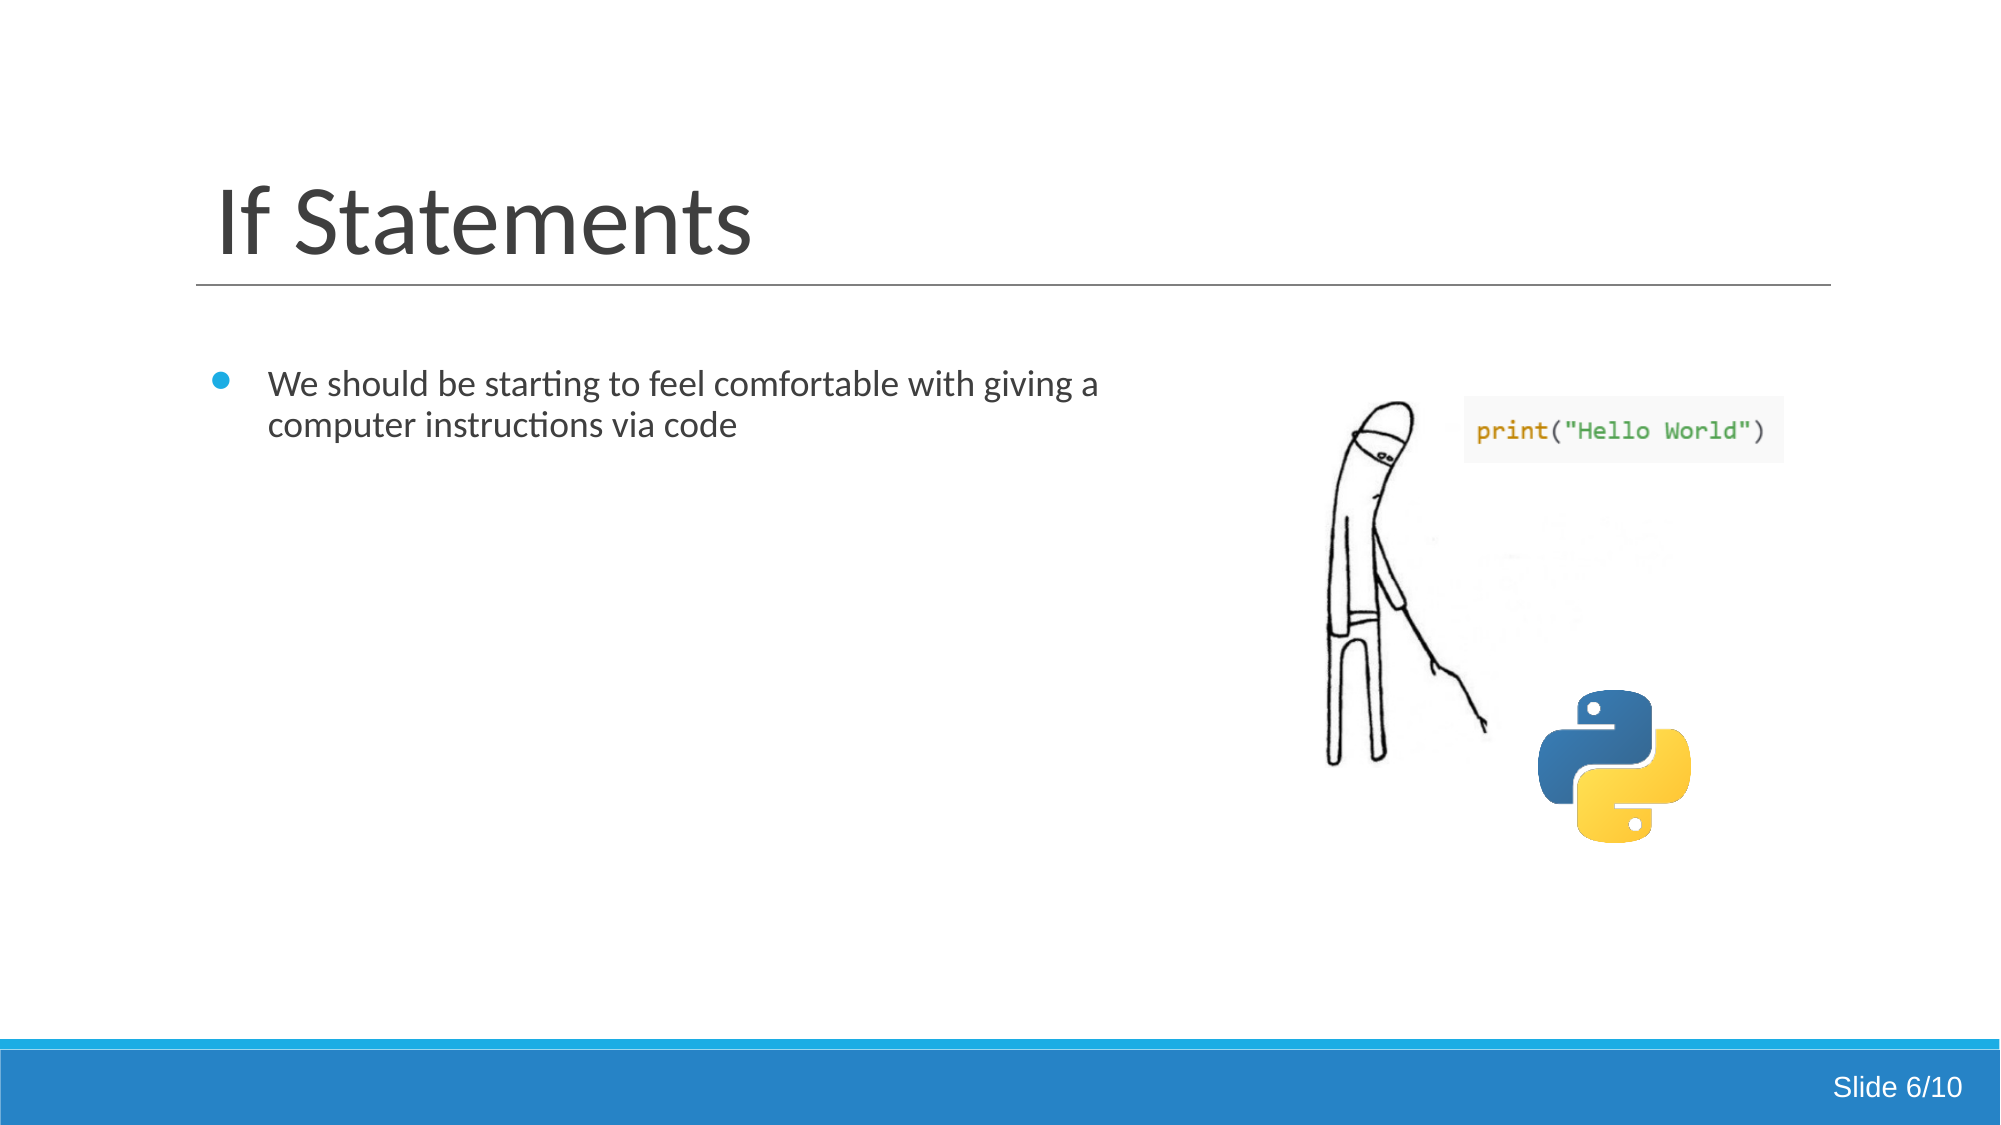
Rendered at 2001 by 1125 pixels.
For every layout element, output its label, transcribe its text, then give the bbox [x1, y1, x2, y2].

title If Statements [200, 44, 1850, 283]
text_box Slide 6/10 [1817, 1053, 2000, 1125]
text_box We should be starting to feel comfortable with giving a computer instructions via code [192, 356, 1127, 918]
picture [1323, 396, 1785, 843]
